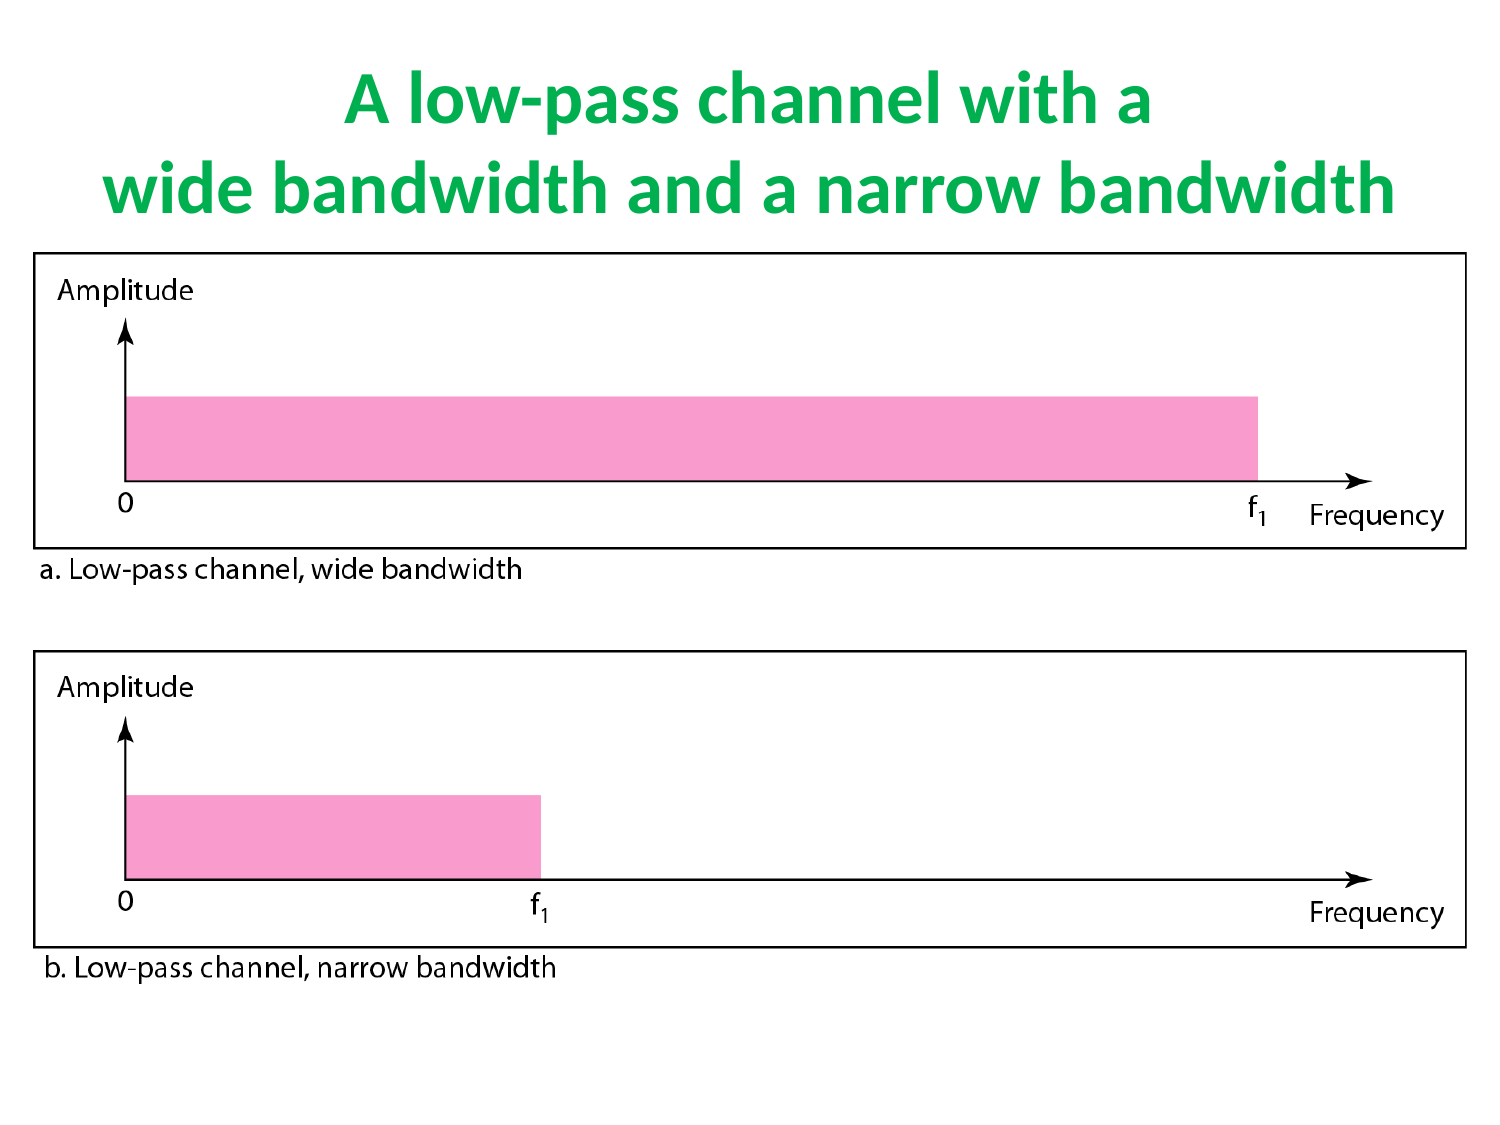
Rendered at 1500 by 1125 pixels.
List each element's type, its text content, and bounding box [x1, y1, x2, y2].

title A low-pass channel with a wide bandwidth and a narrow bandwidth [75, 45, 1425, 233]
picture [32, 252, 1467, 985]
